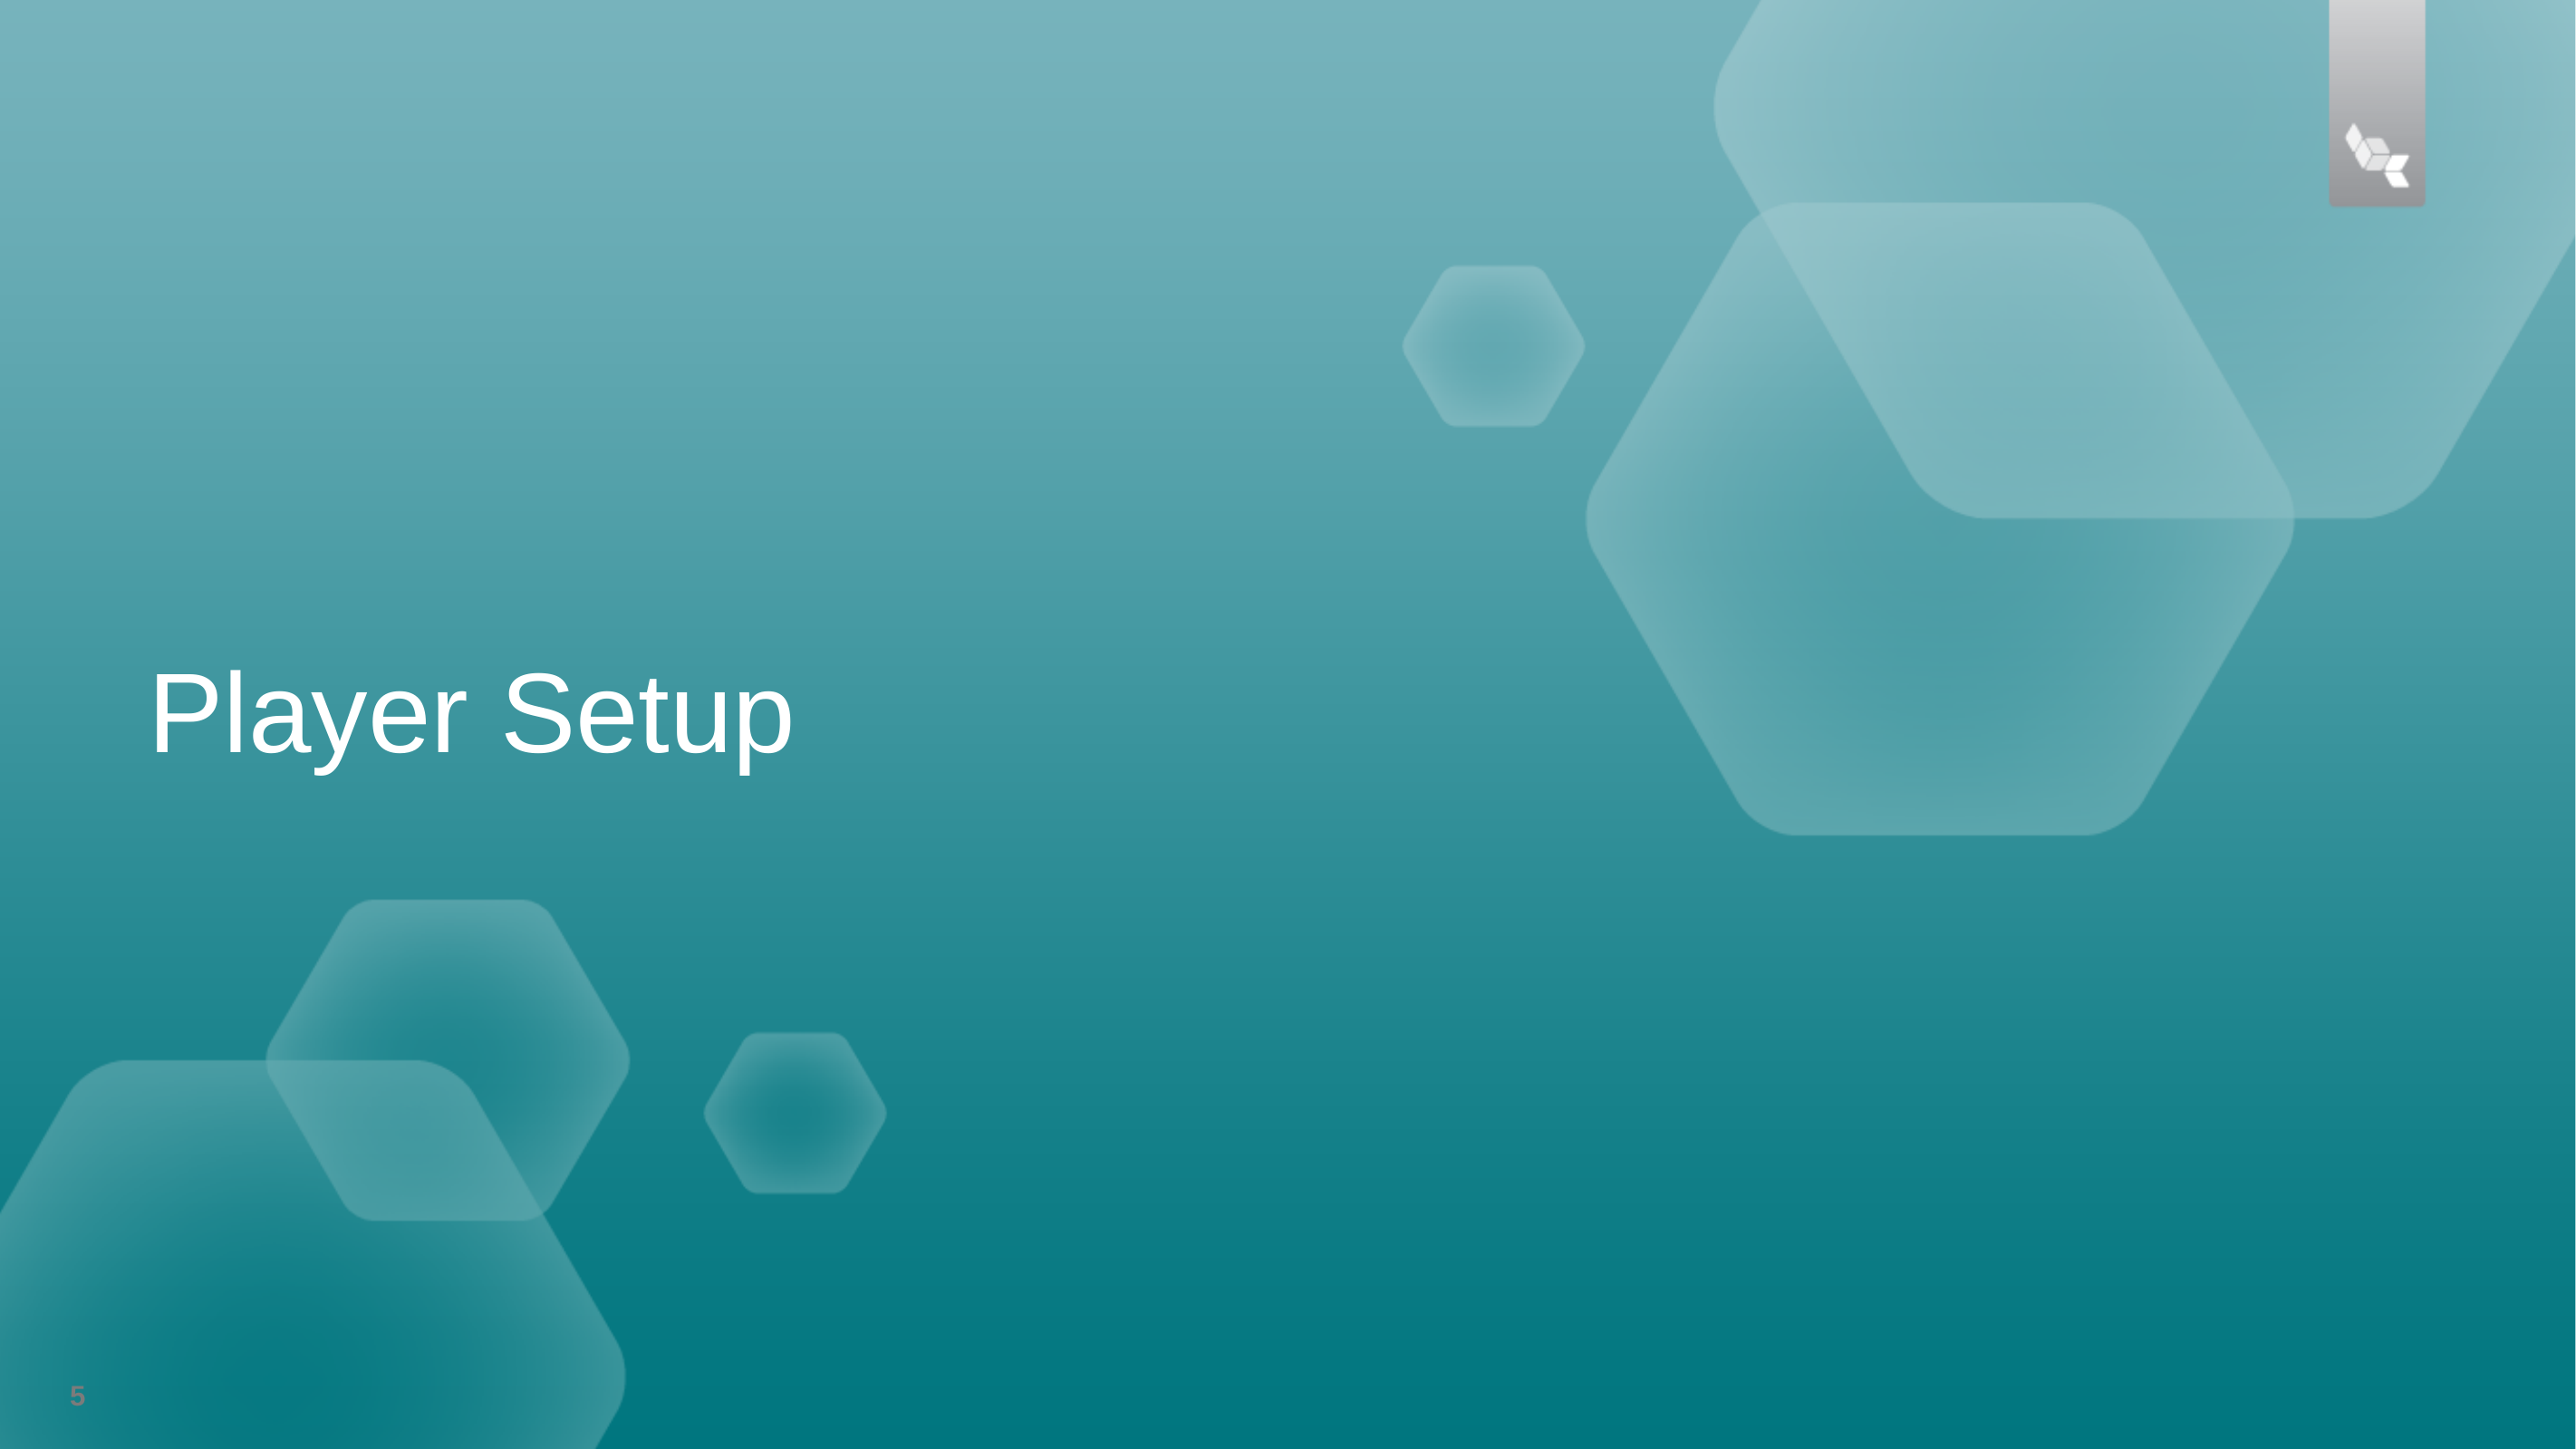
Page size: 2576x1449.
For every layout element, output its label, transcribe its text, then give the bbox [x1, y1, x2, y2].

text_box 5 [46, 1366, 176, 1447]
picture [0, 0, 2576, 1449]
list Player Setup [124, 627, 1857, 812]
